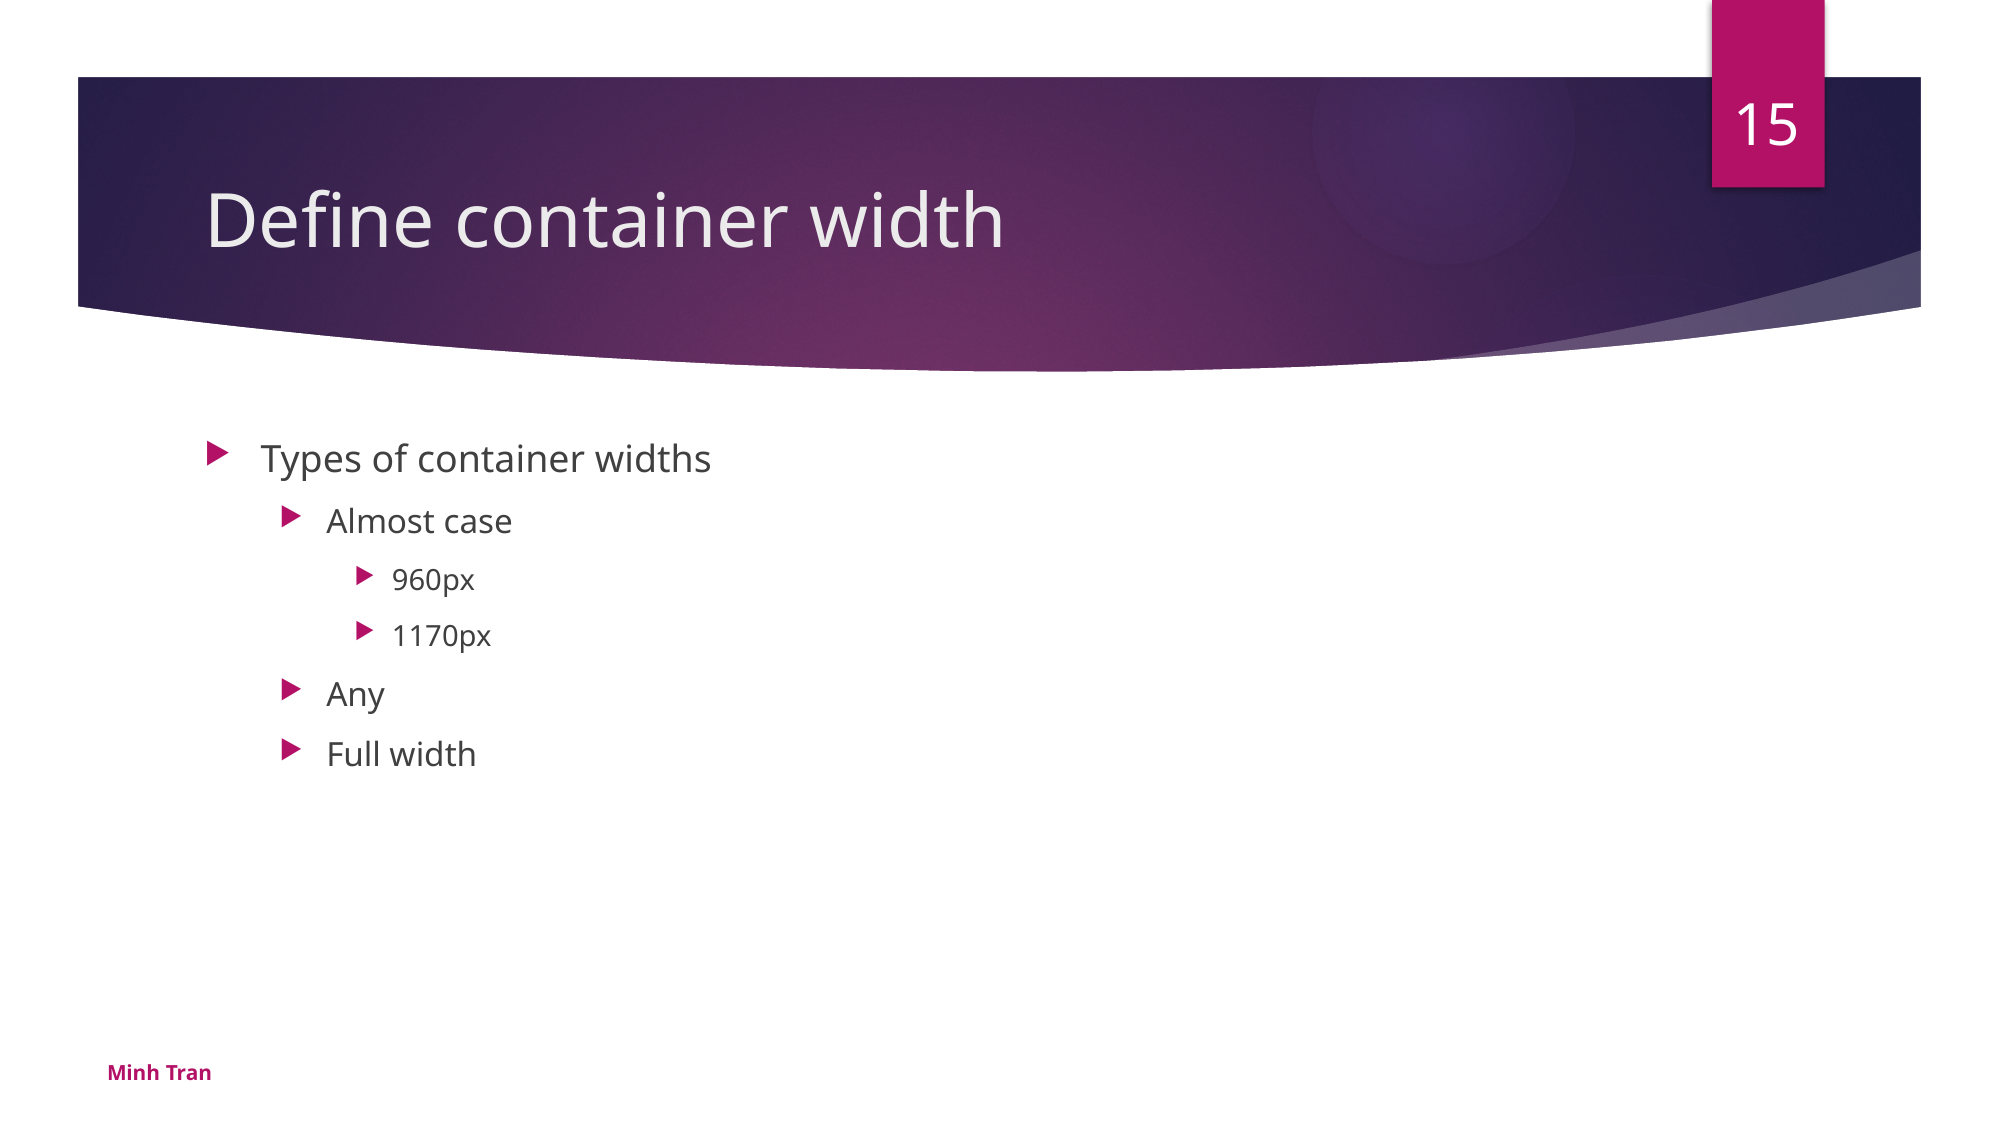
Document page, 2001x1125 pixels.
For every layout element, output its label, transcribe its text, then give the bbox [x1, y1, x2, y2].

slide_number 15 [1698, 48, 1836, 175]
footer Minh Tran [92, 1048, 726, 1099]
list Types of container widths Almost case 960px 1170px Any Full width [189, 427, 1638, 988]
title Define container width [189, 159, 1627, 276]
